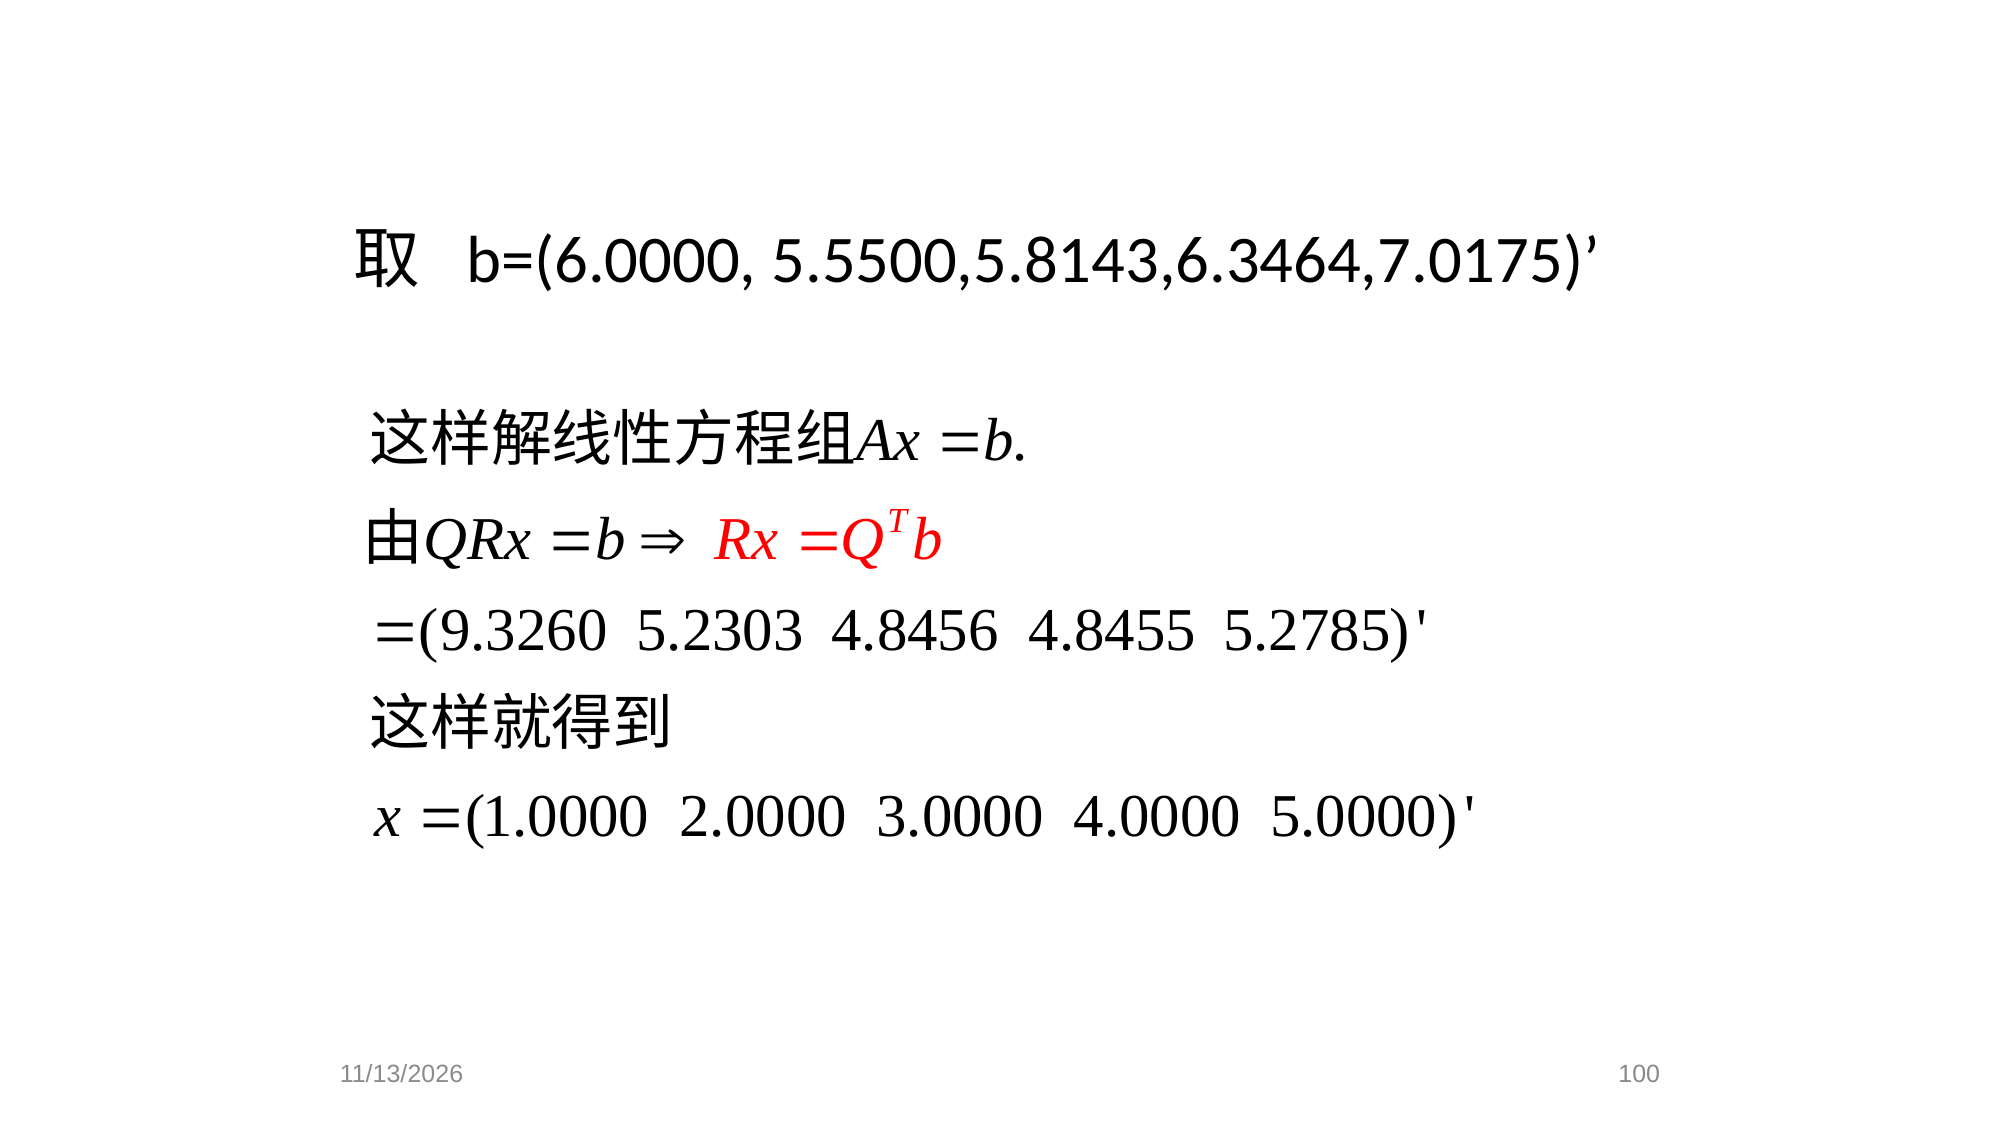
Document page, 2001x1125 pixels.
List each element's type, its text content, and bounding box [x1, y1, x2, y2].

text_box 100 [1325, 1042, 1675, 1103]
text_box 2024/5/31 [324, 1042, 675, 1103]
text_box 取 b=(6.0000, 5.5500,5.8143,6.3464,7.0175)’ [338, 207, 1709, 303]
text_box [361, 396, 1489, 864]
